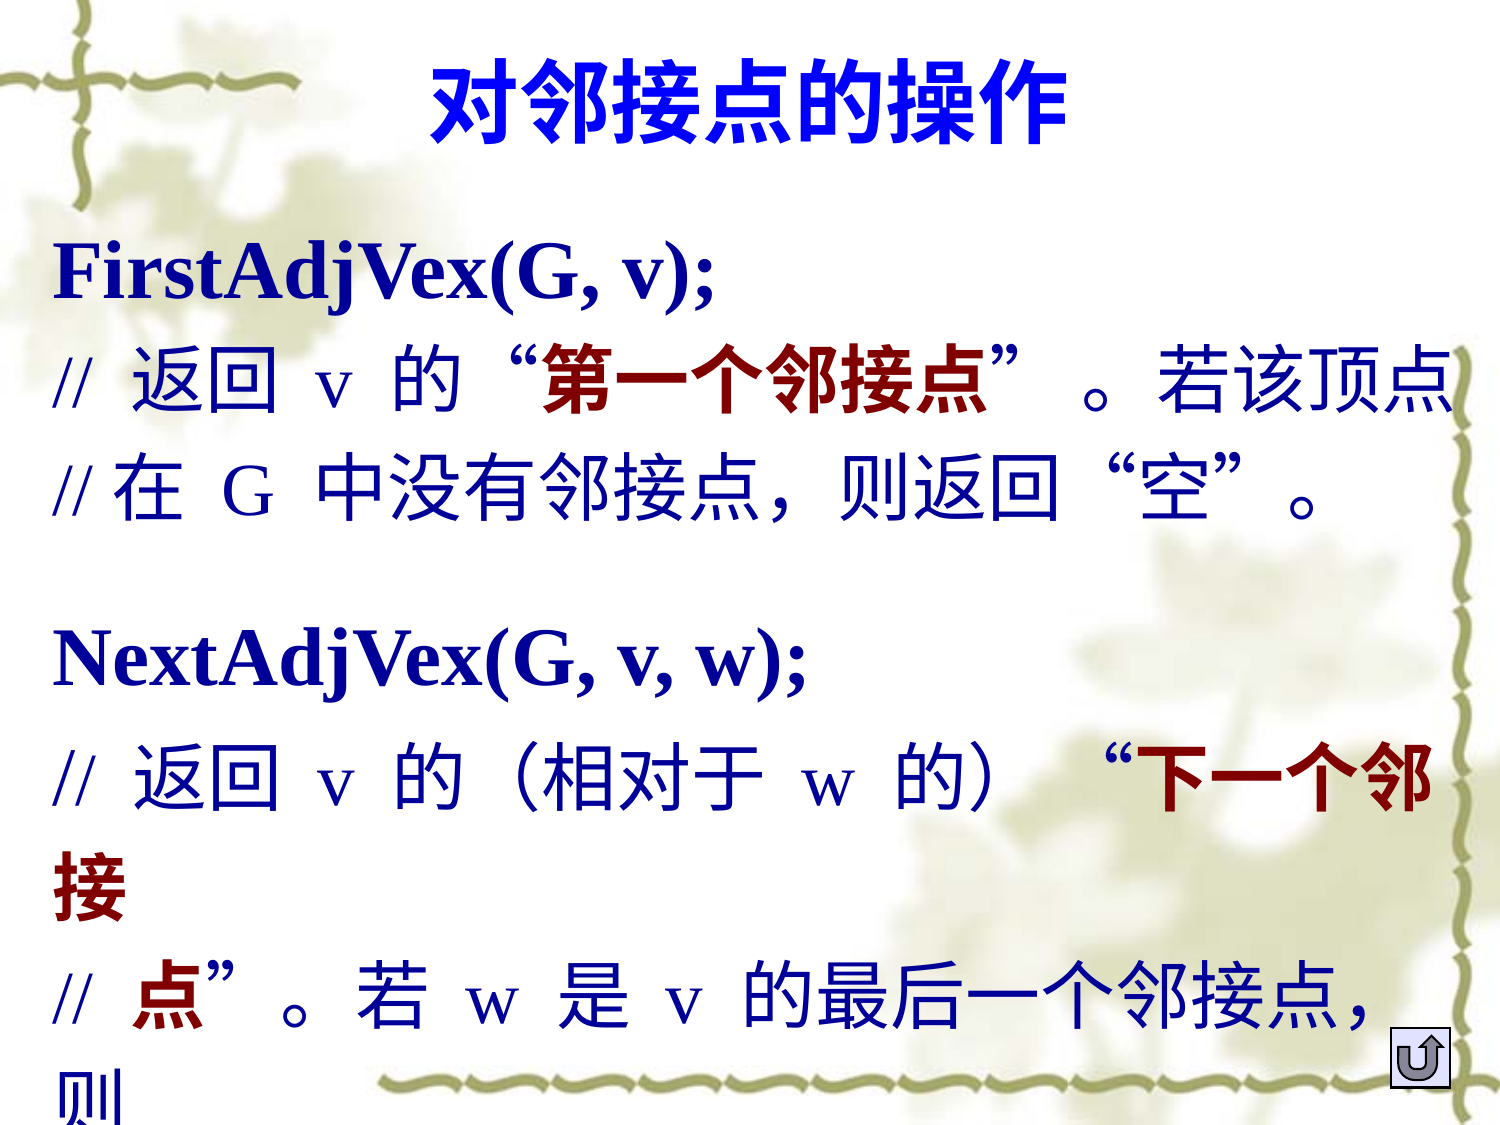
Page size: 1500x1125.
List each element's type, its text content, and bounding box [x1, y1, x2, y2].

text_box FirstAdjVex(G, v); // 返回 v 的“第一个邻接点” 。若该顶点 //在 G 中没有邻接点，则返回“空”。 [37, 187, 1475, 539]
text_box NextAdjVex(G, v, w); // 返回 v 的（相对于 w 的） “下一个邻接 // 点”。若 w 是 v 的最后一个邻接点，则 // 返回“空”。 [37, 574, 1475, 1125]
text_box 对邻接点的操作 [412, 37, 1085, 163]
picture [0, 0, 1500, 1125]
